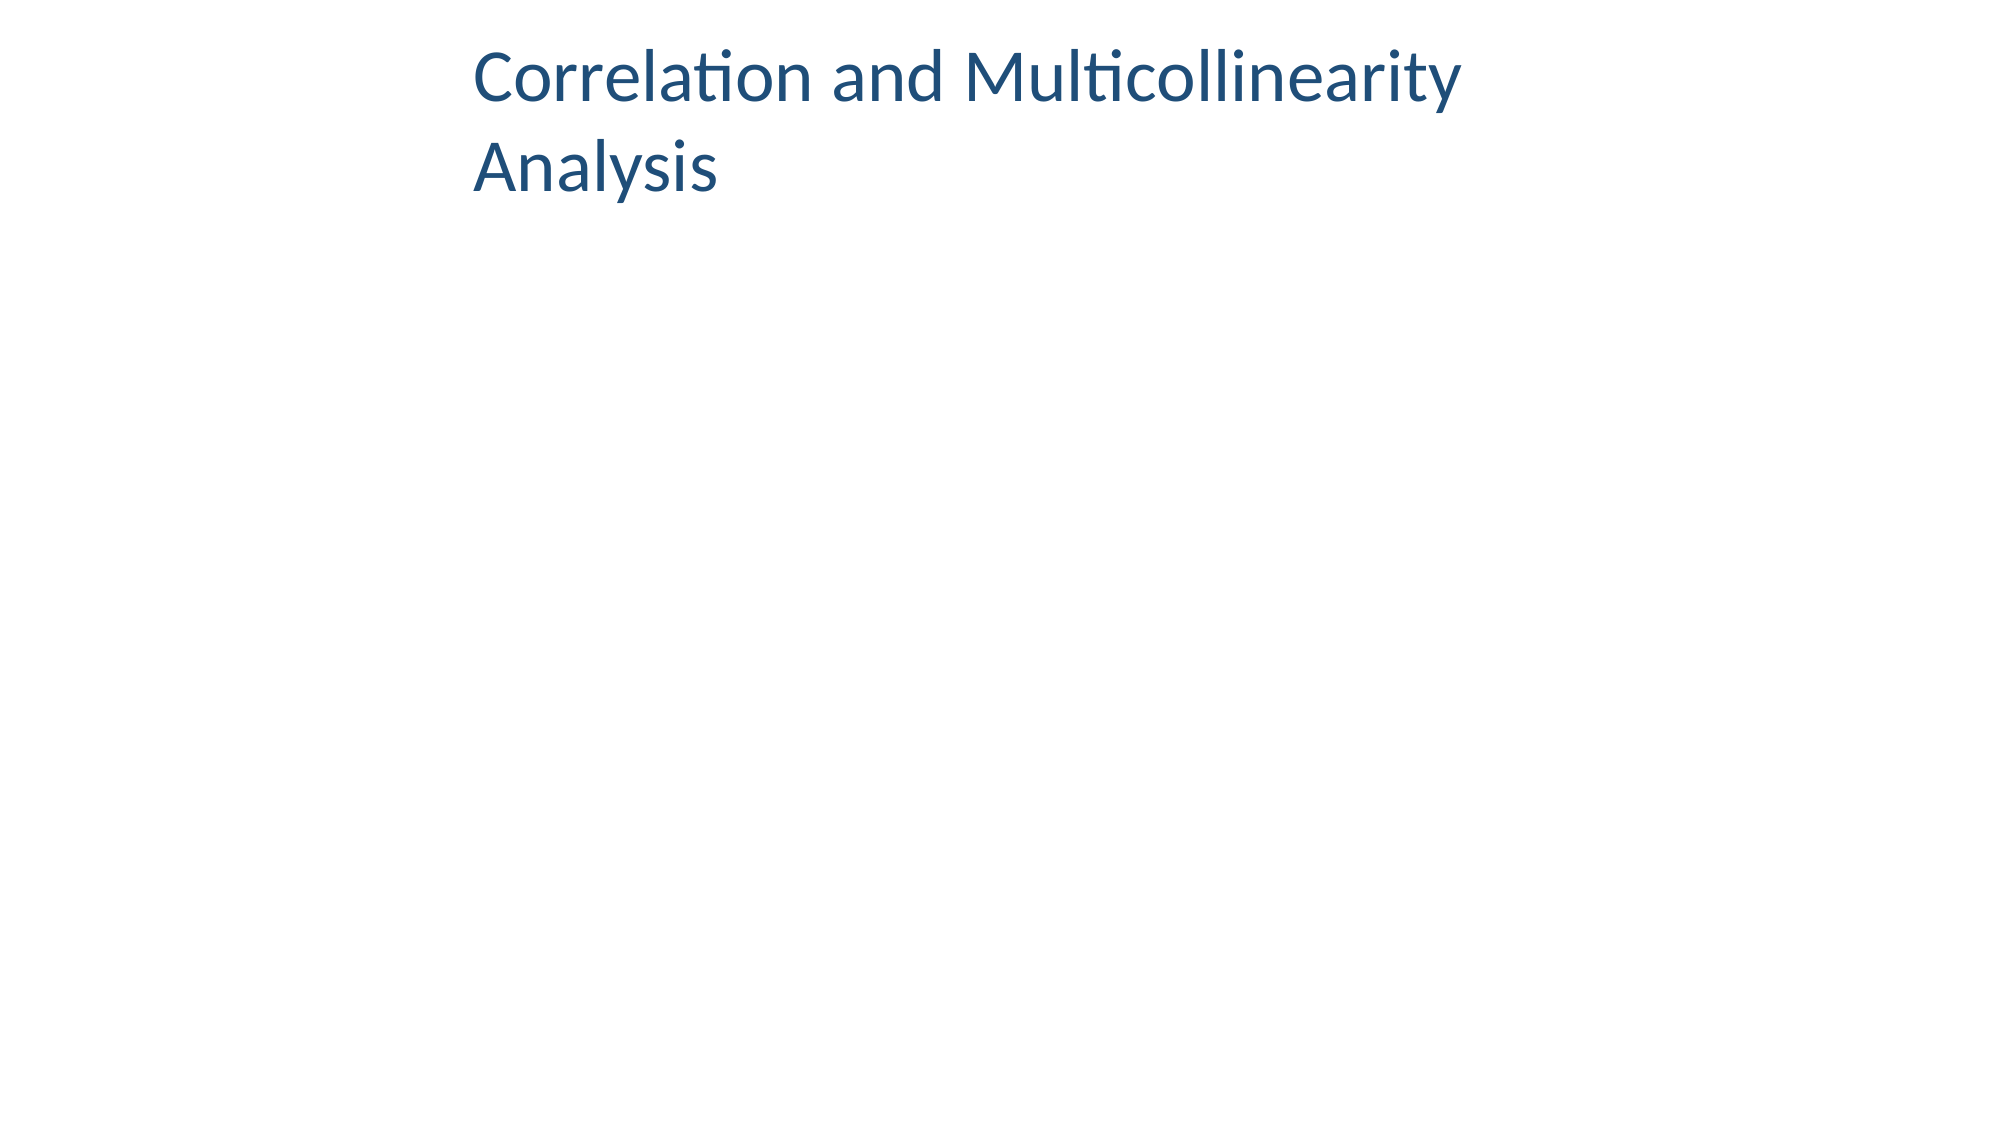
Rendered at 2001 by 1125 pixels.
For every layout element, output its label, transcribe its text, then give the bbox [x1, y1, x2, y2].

text_box Correlation and Multicollinearity Analysis [458, 18, 1699, 214]
